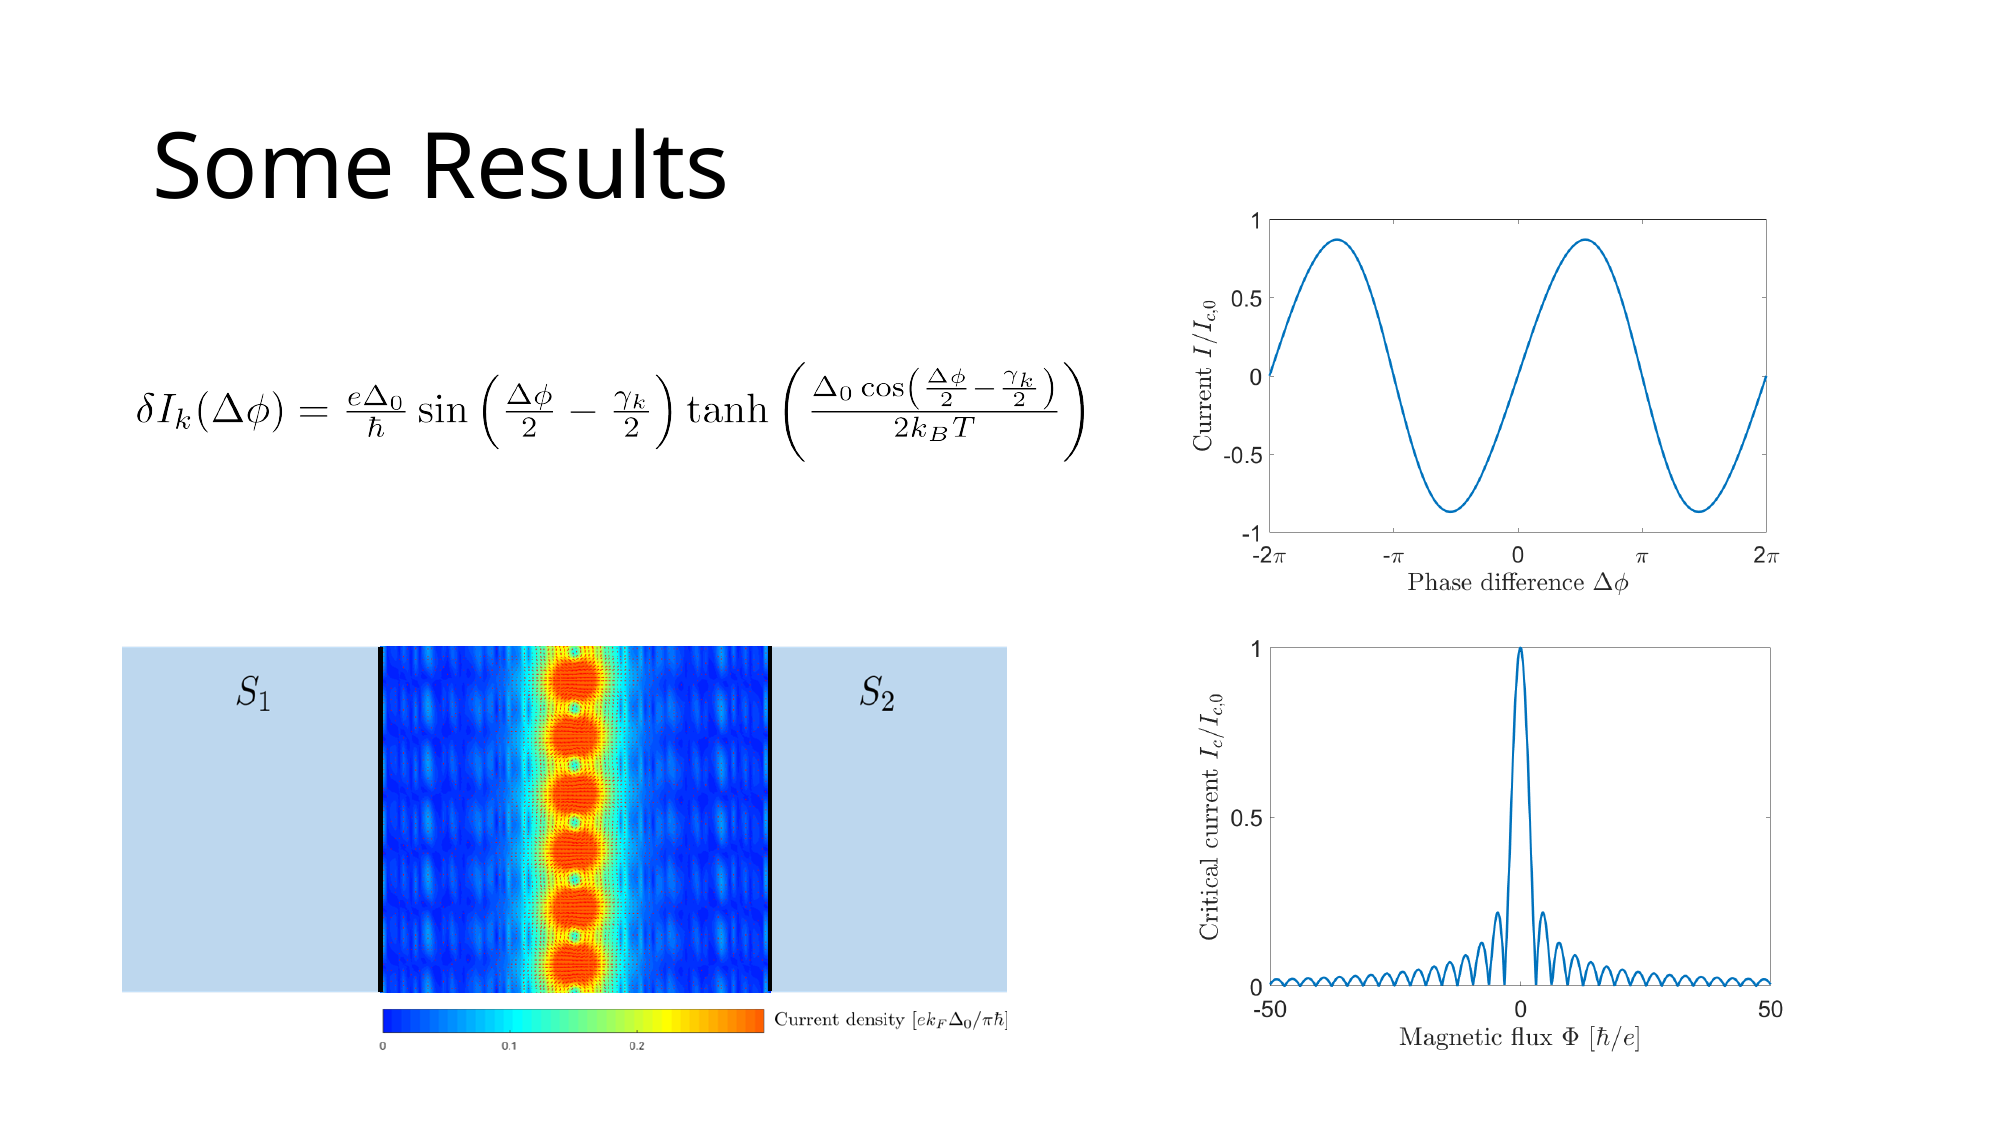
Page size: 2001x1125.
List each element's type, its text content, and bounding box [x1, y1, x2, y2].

picture [137, 362, 1084, 463]
picture [1186, 614, 1832, 1054]
picture [122, 646, 1007, 1054]
title Some Results [137, 59, 1863, 278]
picture [1185, 188, 1827, 599]
